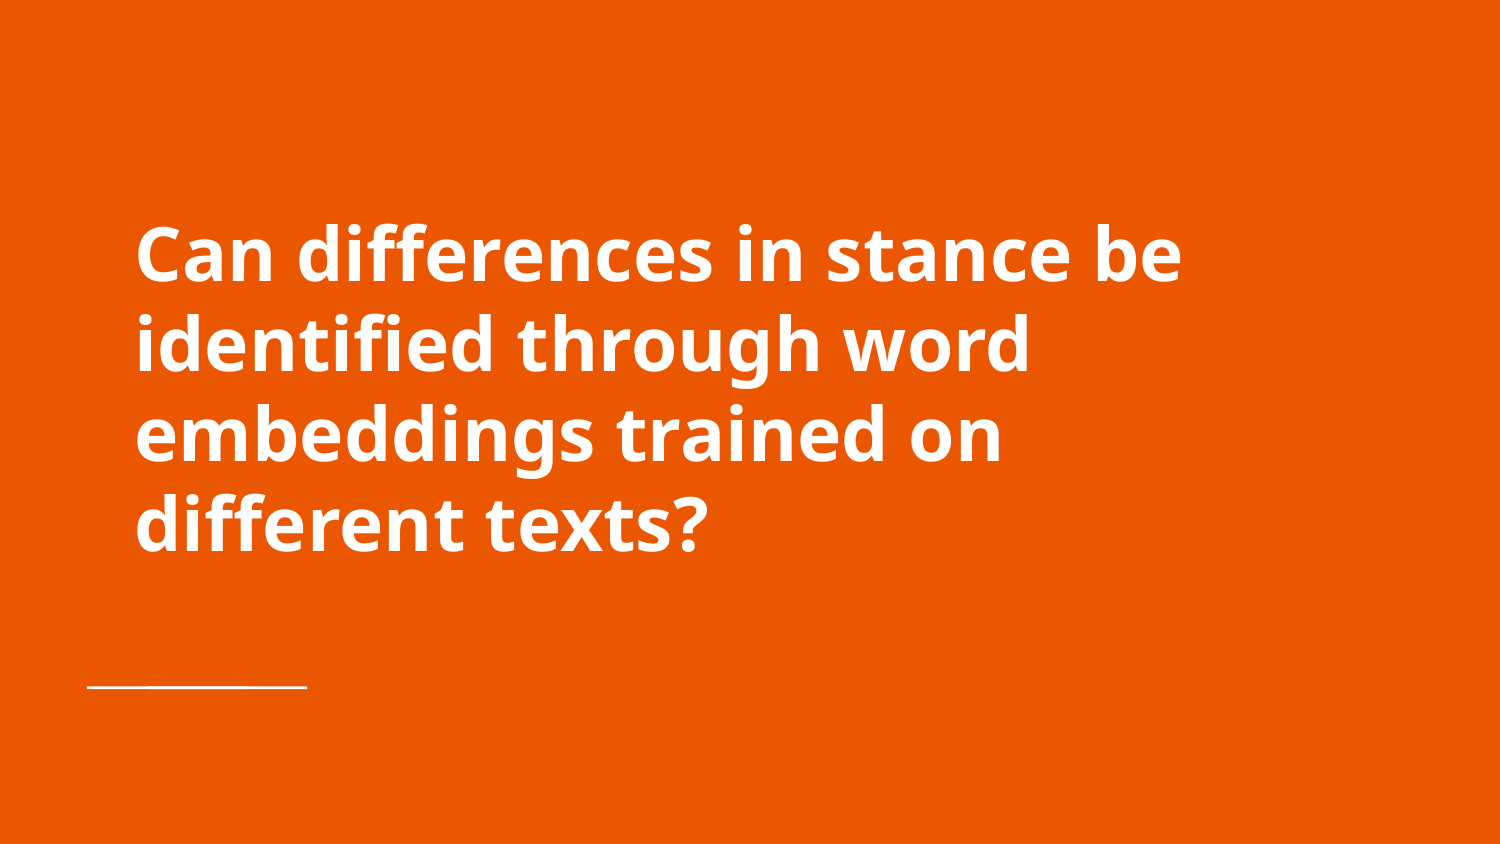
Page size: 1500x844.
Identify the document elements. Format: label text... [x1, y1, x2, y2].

title Can differences in stance be identified through word embeddings trained on different texts? [119, 141, 1272, 632]
